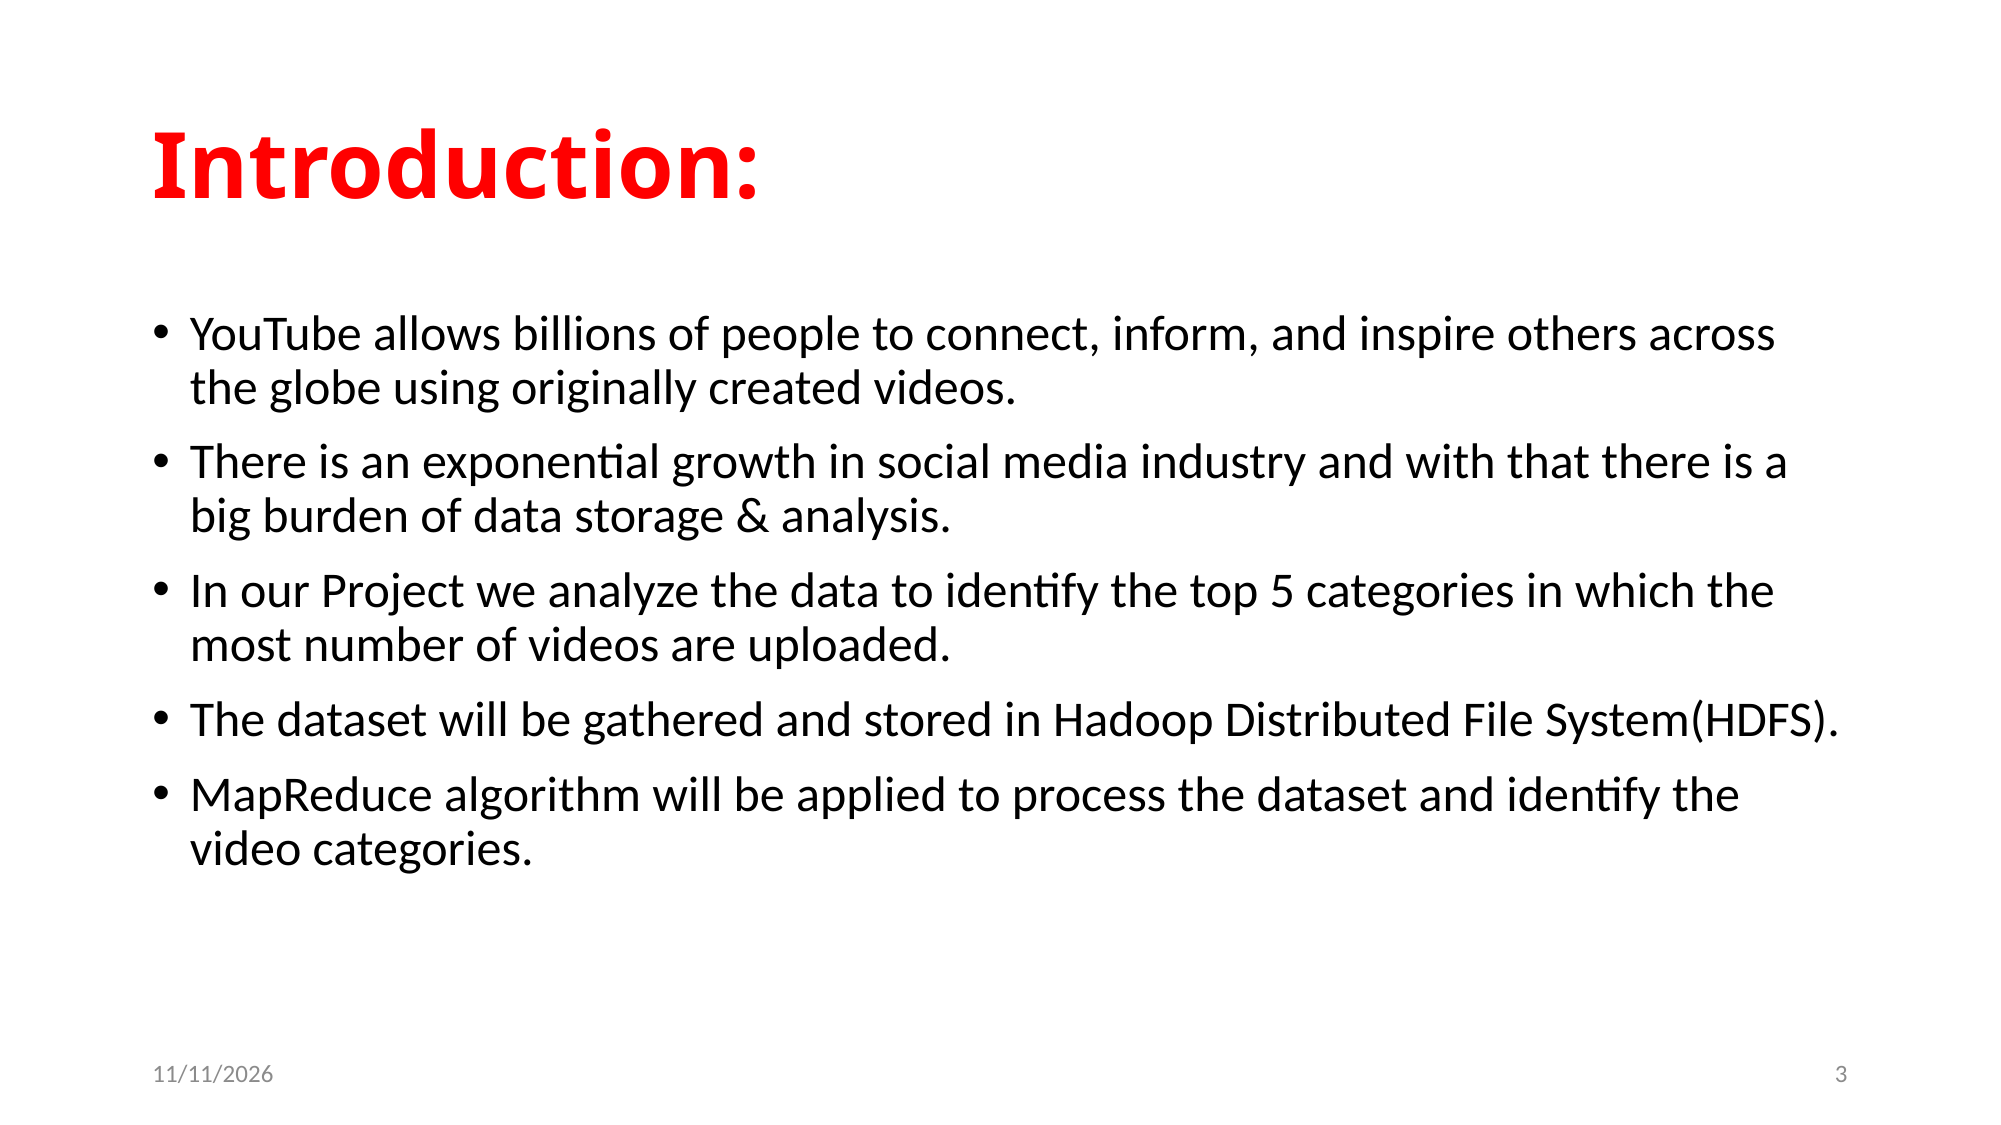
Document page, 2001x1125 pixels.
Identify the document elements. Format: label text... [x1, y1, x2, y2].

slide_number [137, 1042, 588, 1103]
title Introduction: [137, 59, 1863, 278]
list YouTube allows billions of people to connect, inform, and inspire others across the globe using originally created videos. There is an exponential growth in social media industry and with that there is a big burden of data storage & analysis. In our Project we analyze the data to identify the top 5 categories in which the most number of videos are uploaded. The dataset will be gathered and stored in Hadoop Distributed File System(HDFS). MapReduce algorithm will be applied to process the dataset and identify the video categories. [137, 299, 1863, 1014]
slide_number 3 [1412, 1042, 1863, 1103]
